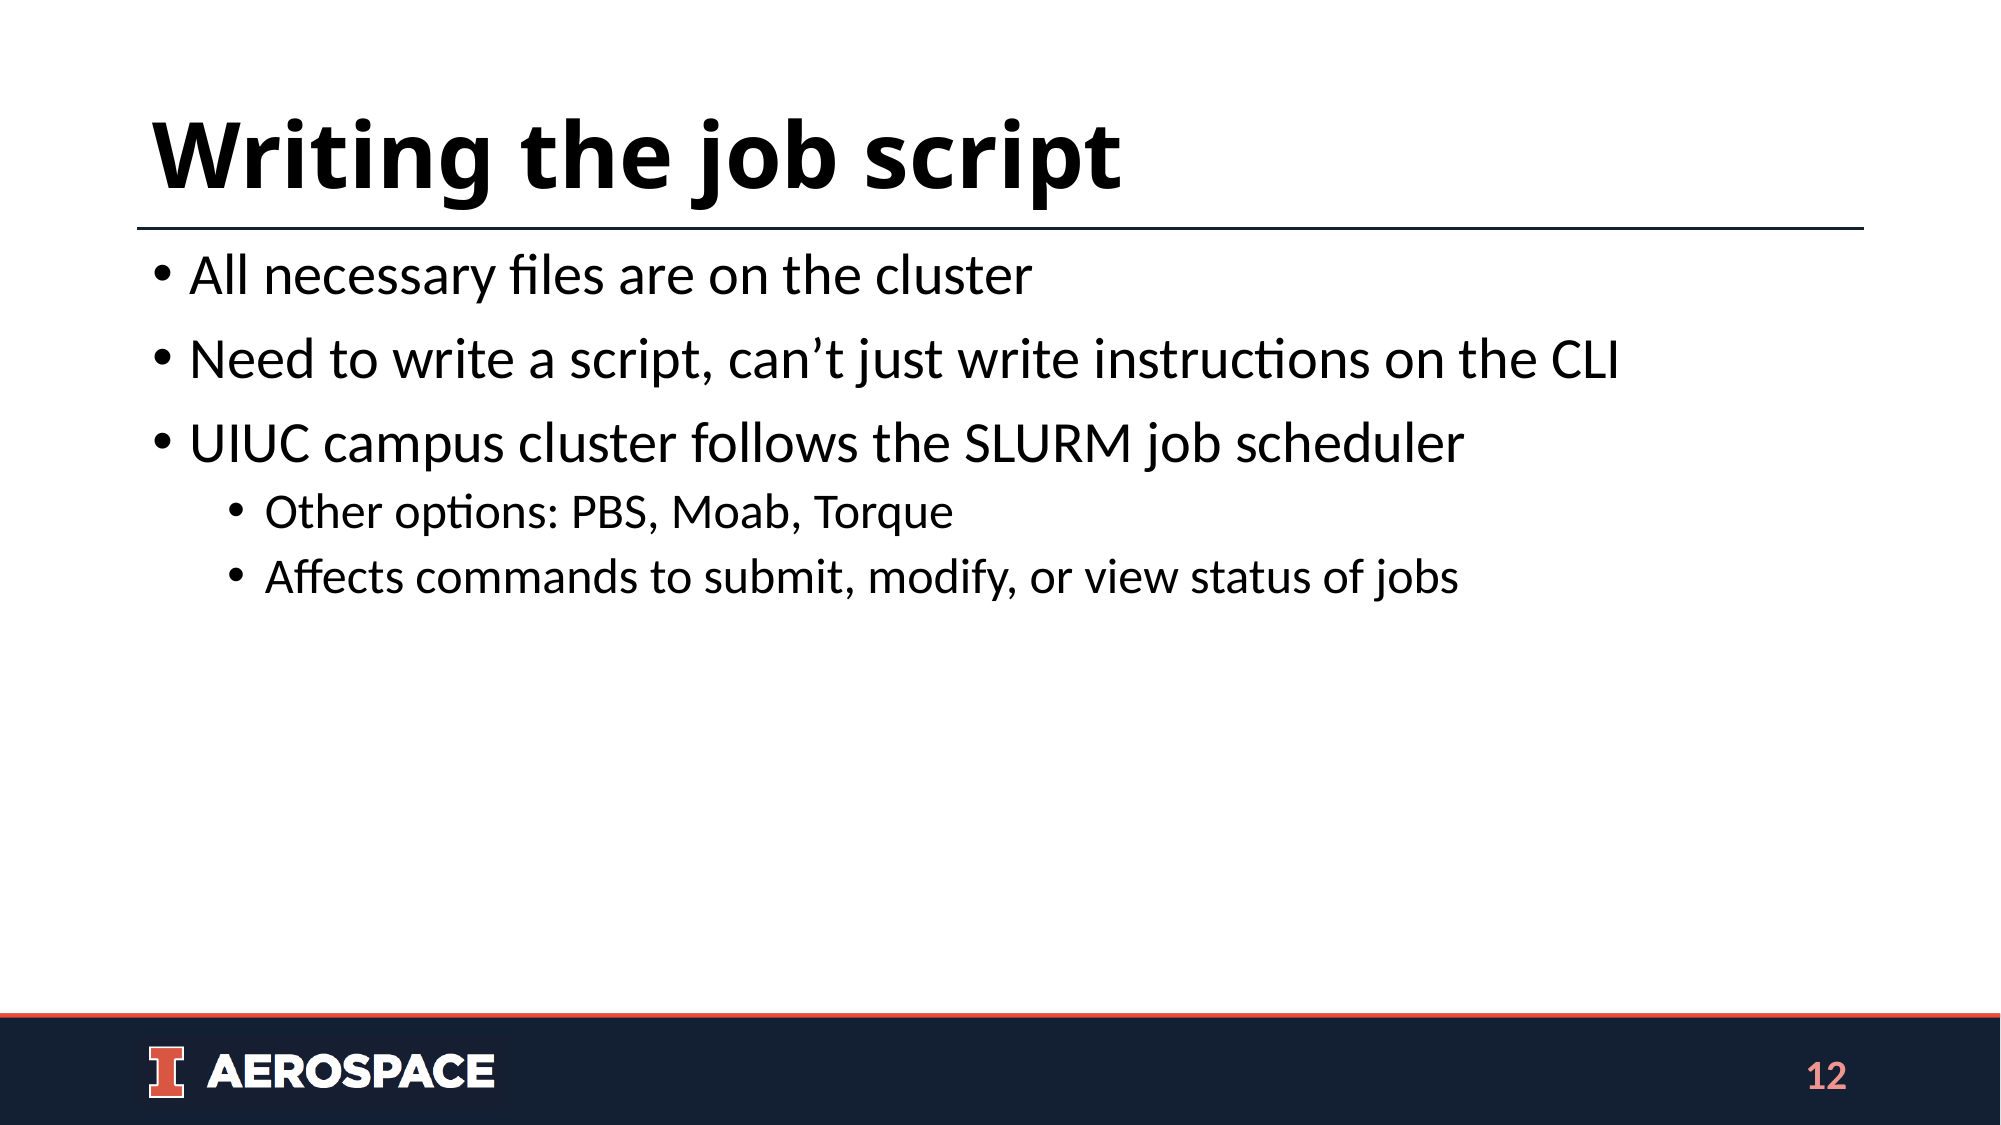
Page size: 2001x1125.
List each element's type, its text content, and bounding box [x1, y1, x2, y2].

picture [137, 1037, 510, 1108]
slide_number 12 [1412, 1042, 1863, 1103]
list All necessary files are on the cluster Need to write a script, can’t just write instructions on the CLI UIUC campus cluster follows the SLURM job scheduler Other options: PBS, Moab, Torque Affects commands to submit, modify, or view status of jobs [137, 237, 1863, 1003]
title Writing the job script [137, 63, 1863, 217]
